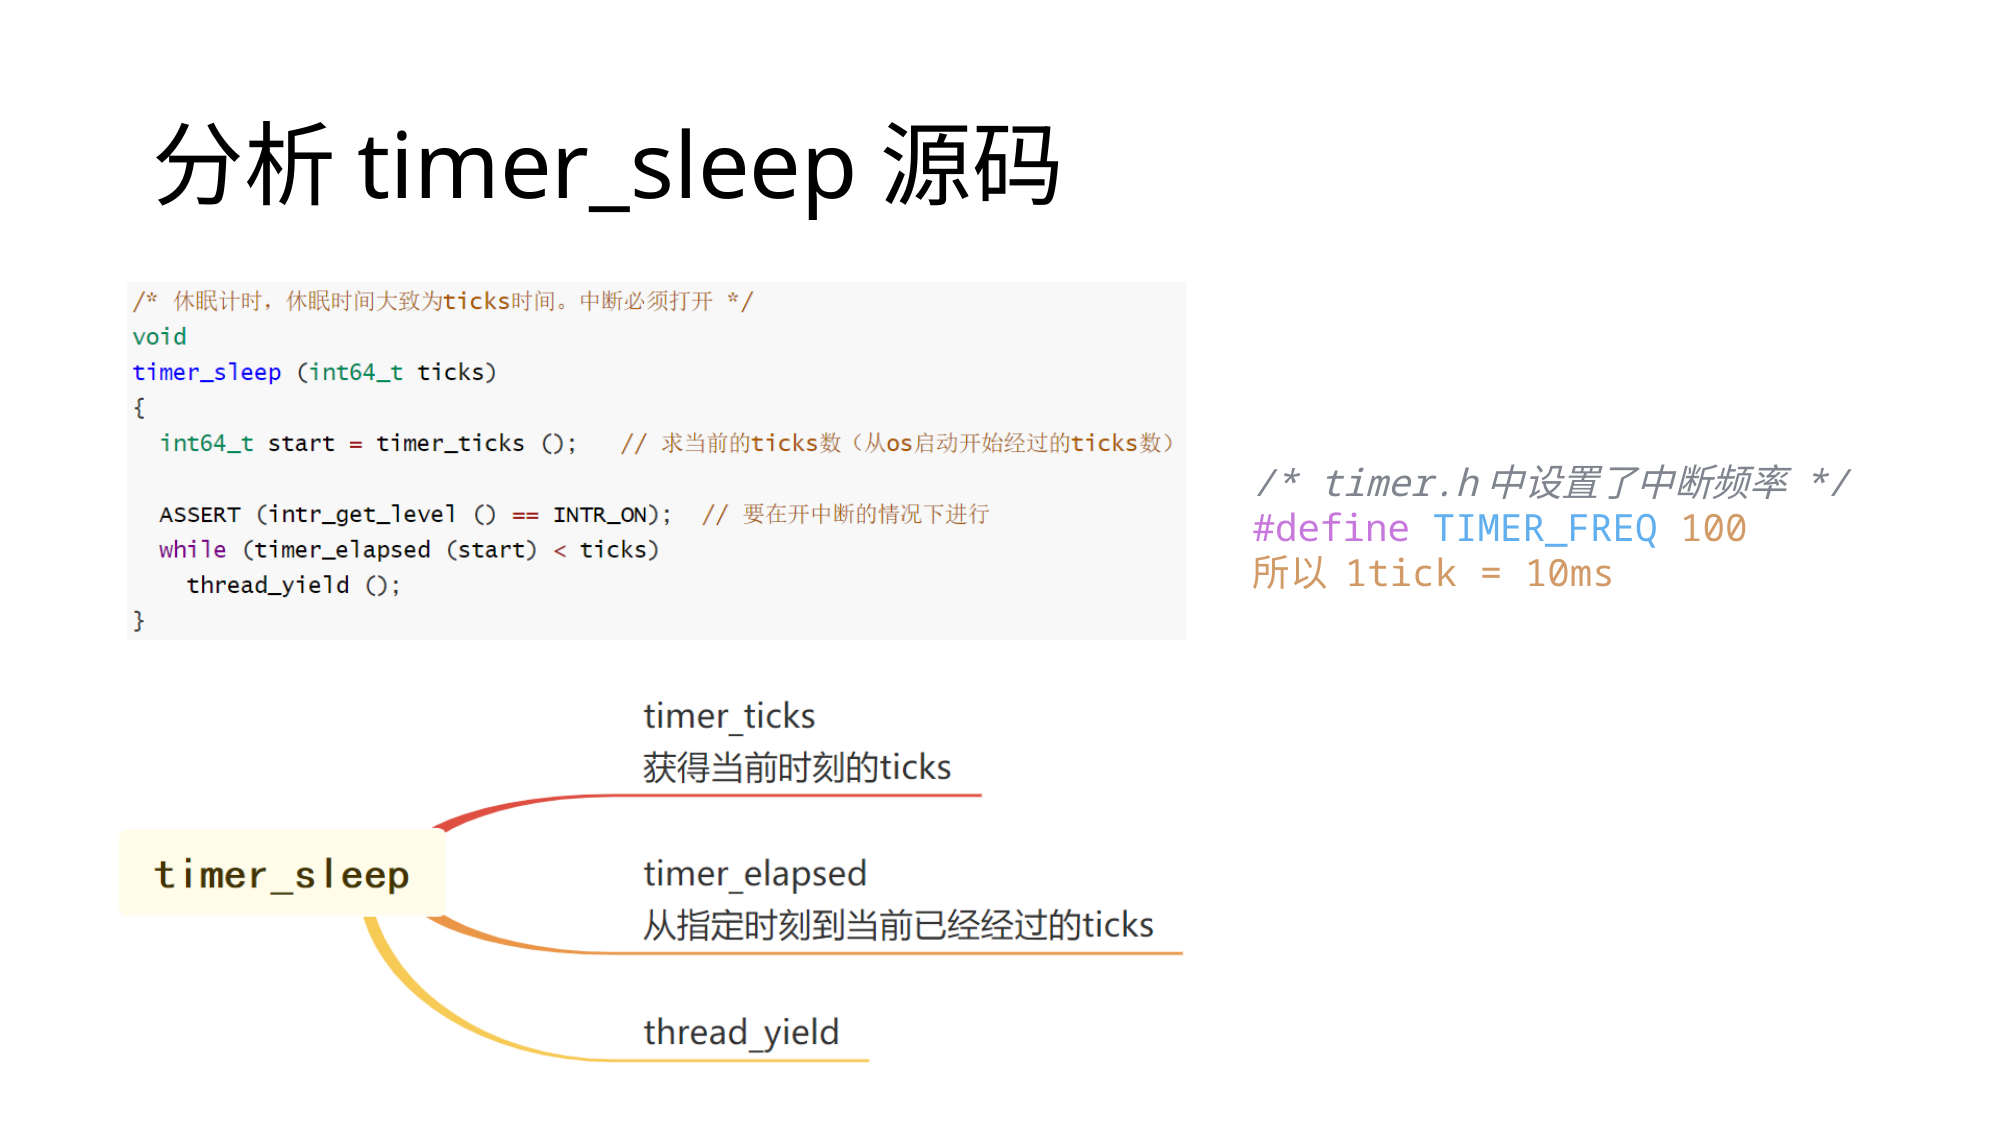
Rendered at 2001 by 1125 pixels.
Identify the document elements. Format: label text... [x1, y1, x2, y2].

picture [113, 663, 1200, 1088]
text_box /* timer.h中设置了中断频率 */ #define TIMER_FREQ 100 所以 1tick = 10ms [1237, 451, 1932, 601]
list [127, 282, 1186, 640]
title 分析timer_sleep源码 [137, 59, 1863, 278]
